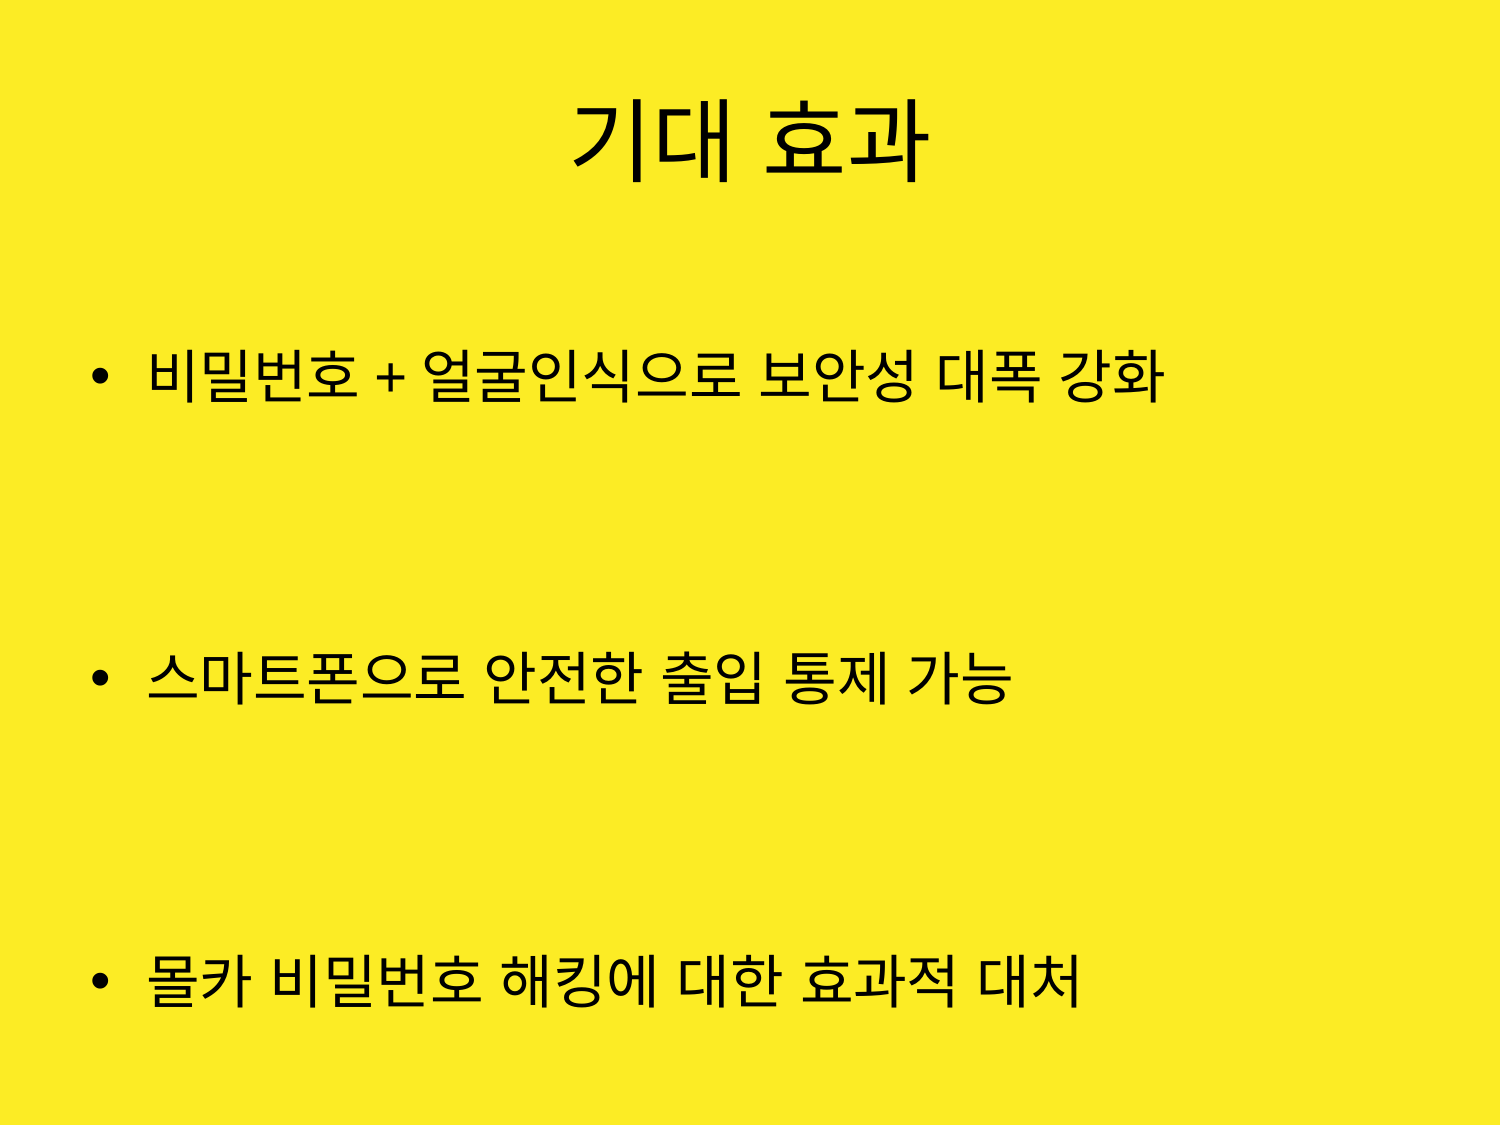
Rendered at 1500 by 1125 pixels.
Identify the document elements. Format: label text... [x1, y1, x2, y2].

list 비밀번호+얼굴인식으로 보안성 대폭 강화 스마트폰으로 안전한 출입 통제 가능 몰카 비밀번호 해킹에 대한 효과적 대처 [75, 262, 1425, 1047]
title 기대 효과 [75, 45, 1425, 233]
